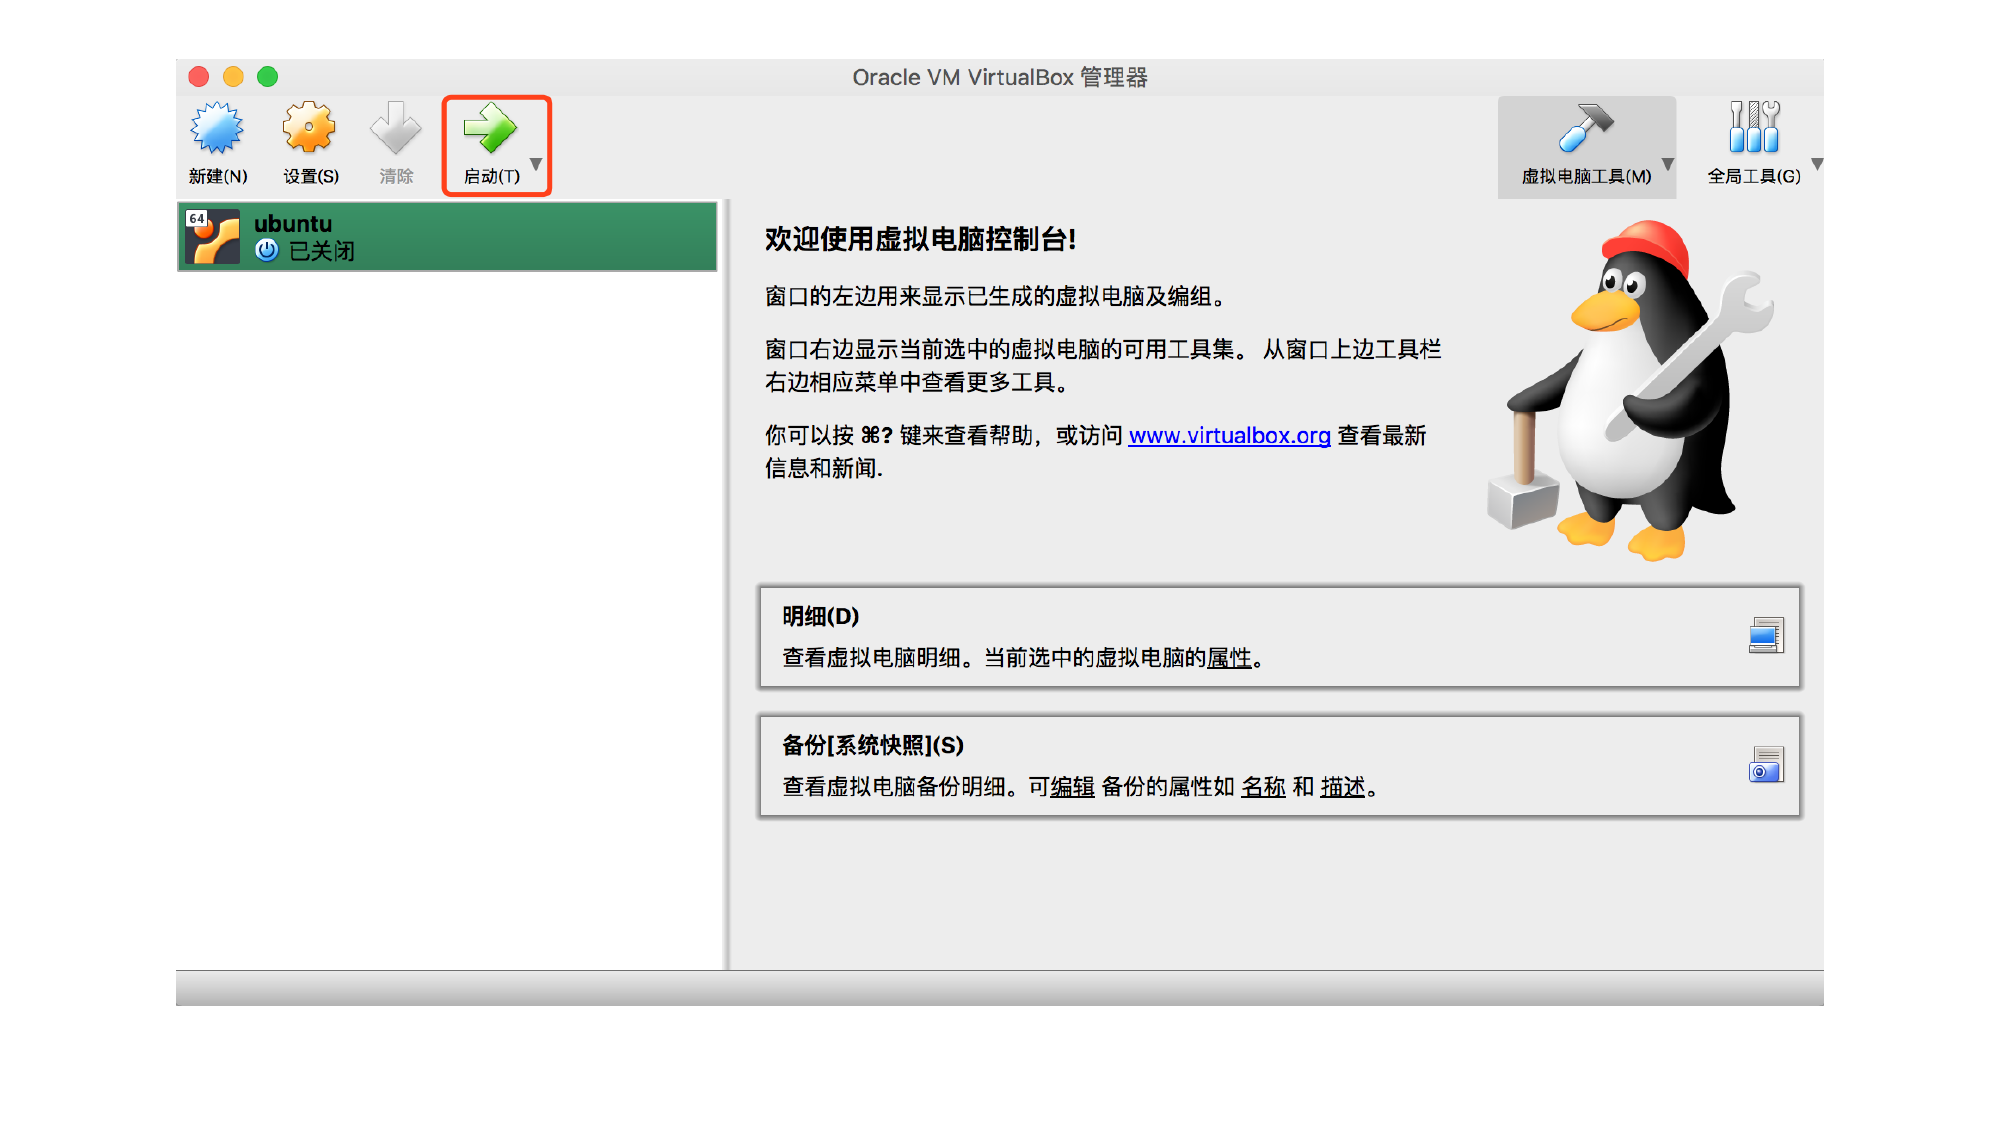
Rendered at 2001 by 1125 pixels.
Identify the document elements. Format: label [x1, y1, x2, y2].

list [176, 59, 1824, 1006]
